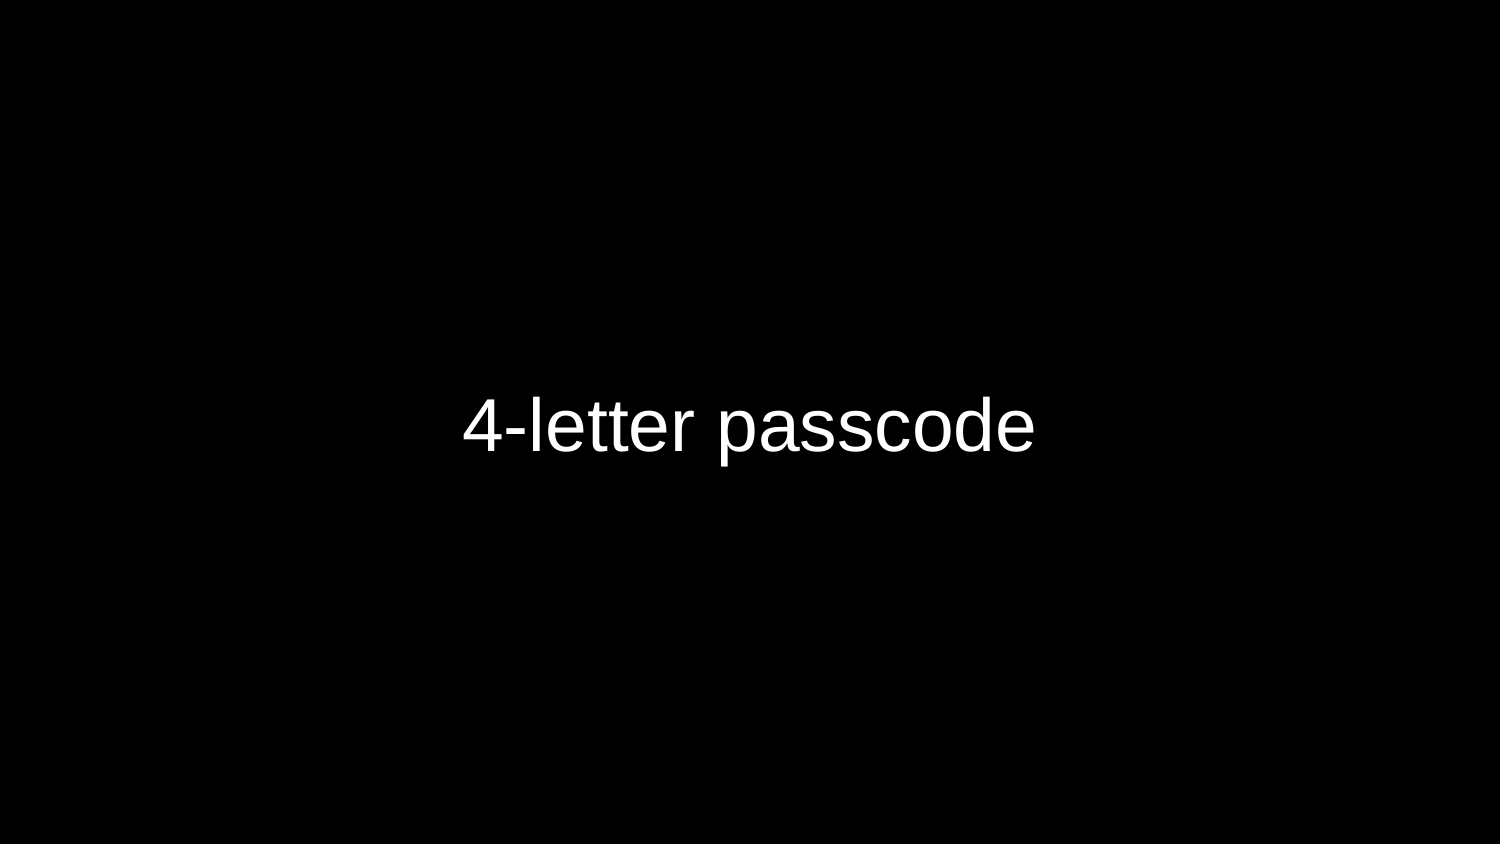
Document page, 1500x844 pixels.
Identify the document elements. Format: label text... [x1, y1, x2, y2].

title 4-letter passcode [51, 352, 1449, 491]
